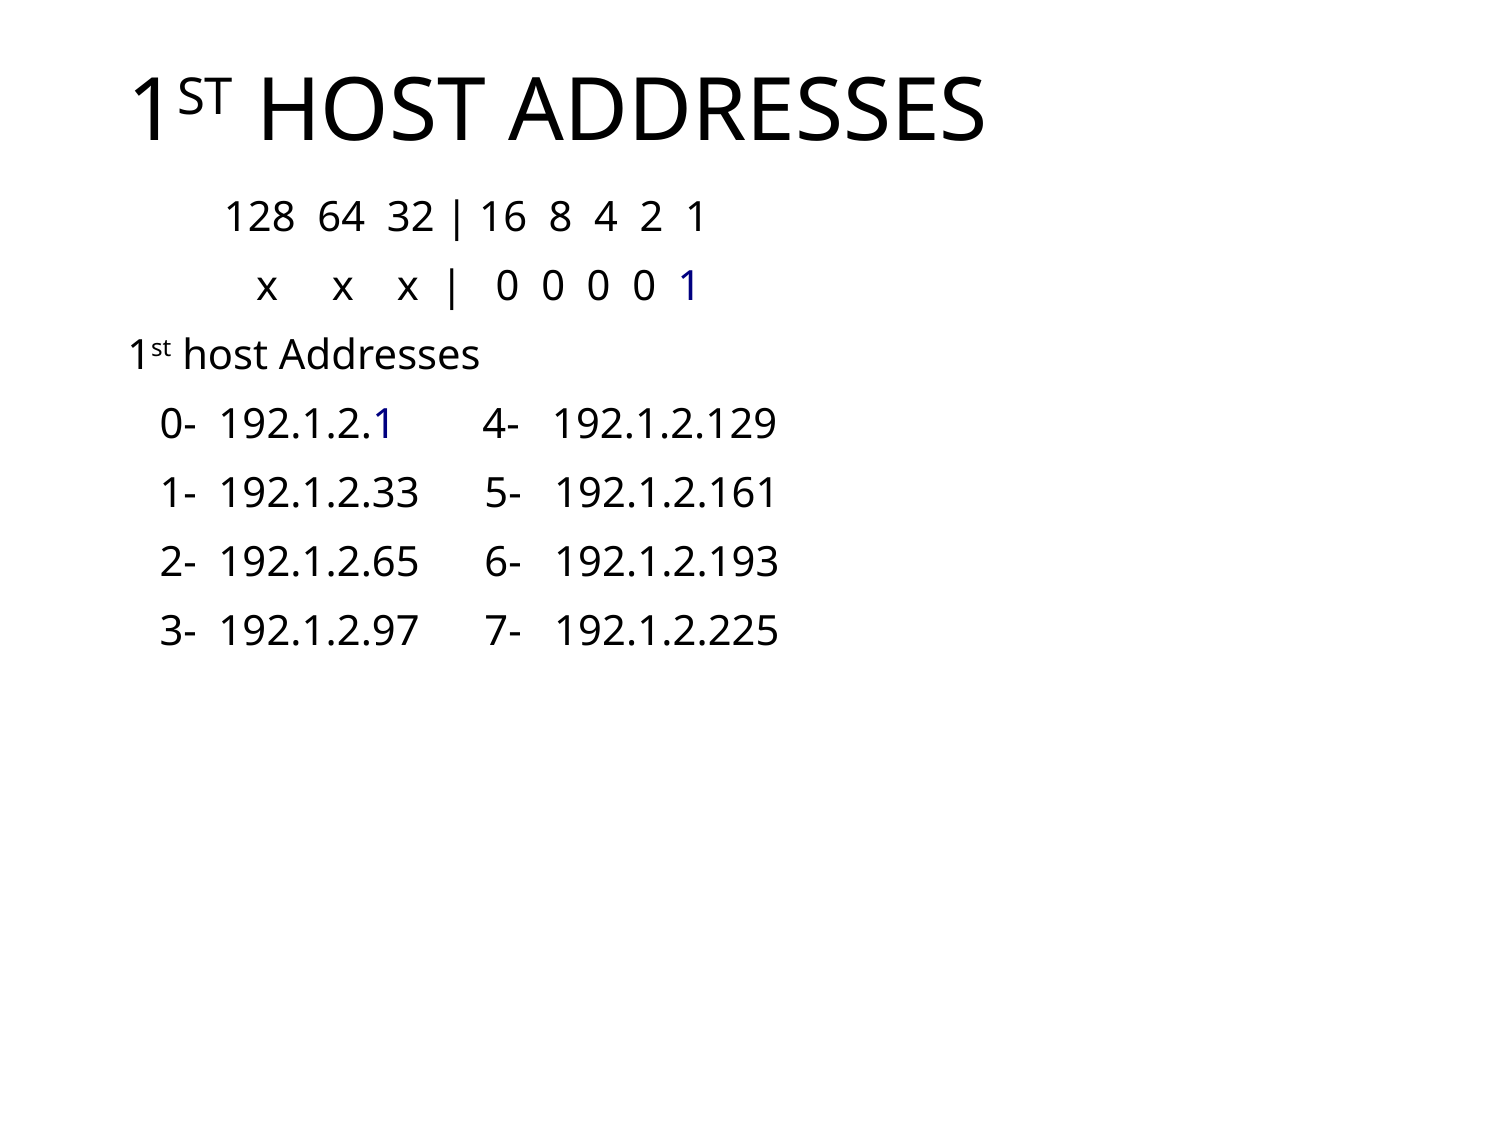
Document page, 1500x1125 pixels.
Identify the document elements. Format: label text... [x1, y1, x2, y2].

list 128 64 32 | 16 8 4 2 1 x x x | 0 0 0 0 1 1st host Addresses 0- 192.1.2.1 4- 192.1.2.129 1- 192.1.2.33 5- 192.1.2.161 2- 192.1.2.65 6- 192.1.2.193 3- 192.1.2.97 7- 192.1.2.225 [112, 187, 1388, 938]
title 1st Host Addresses [112, 37, 1388, 187]
